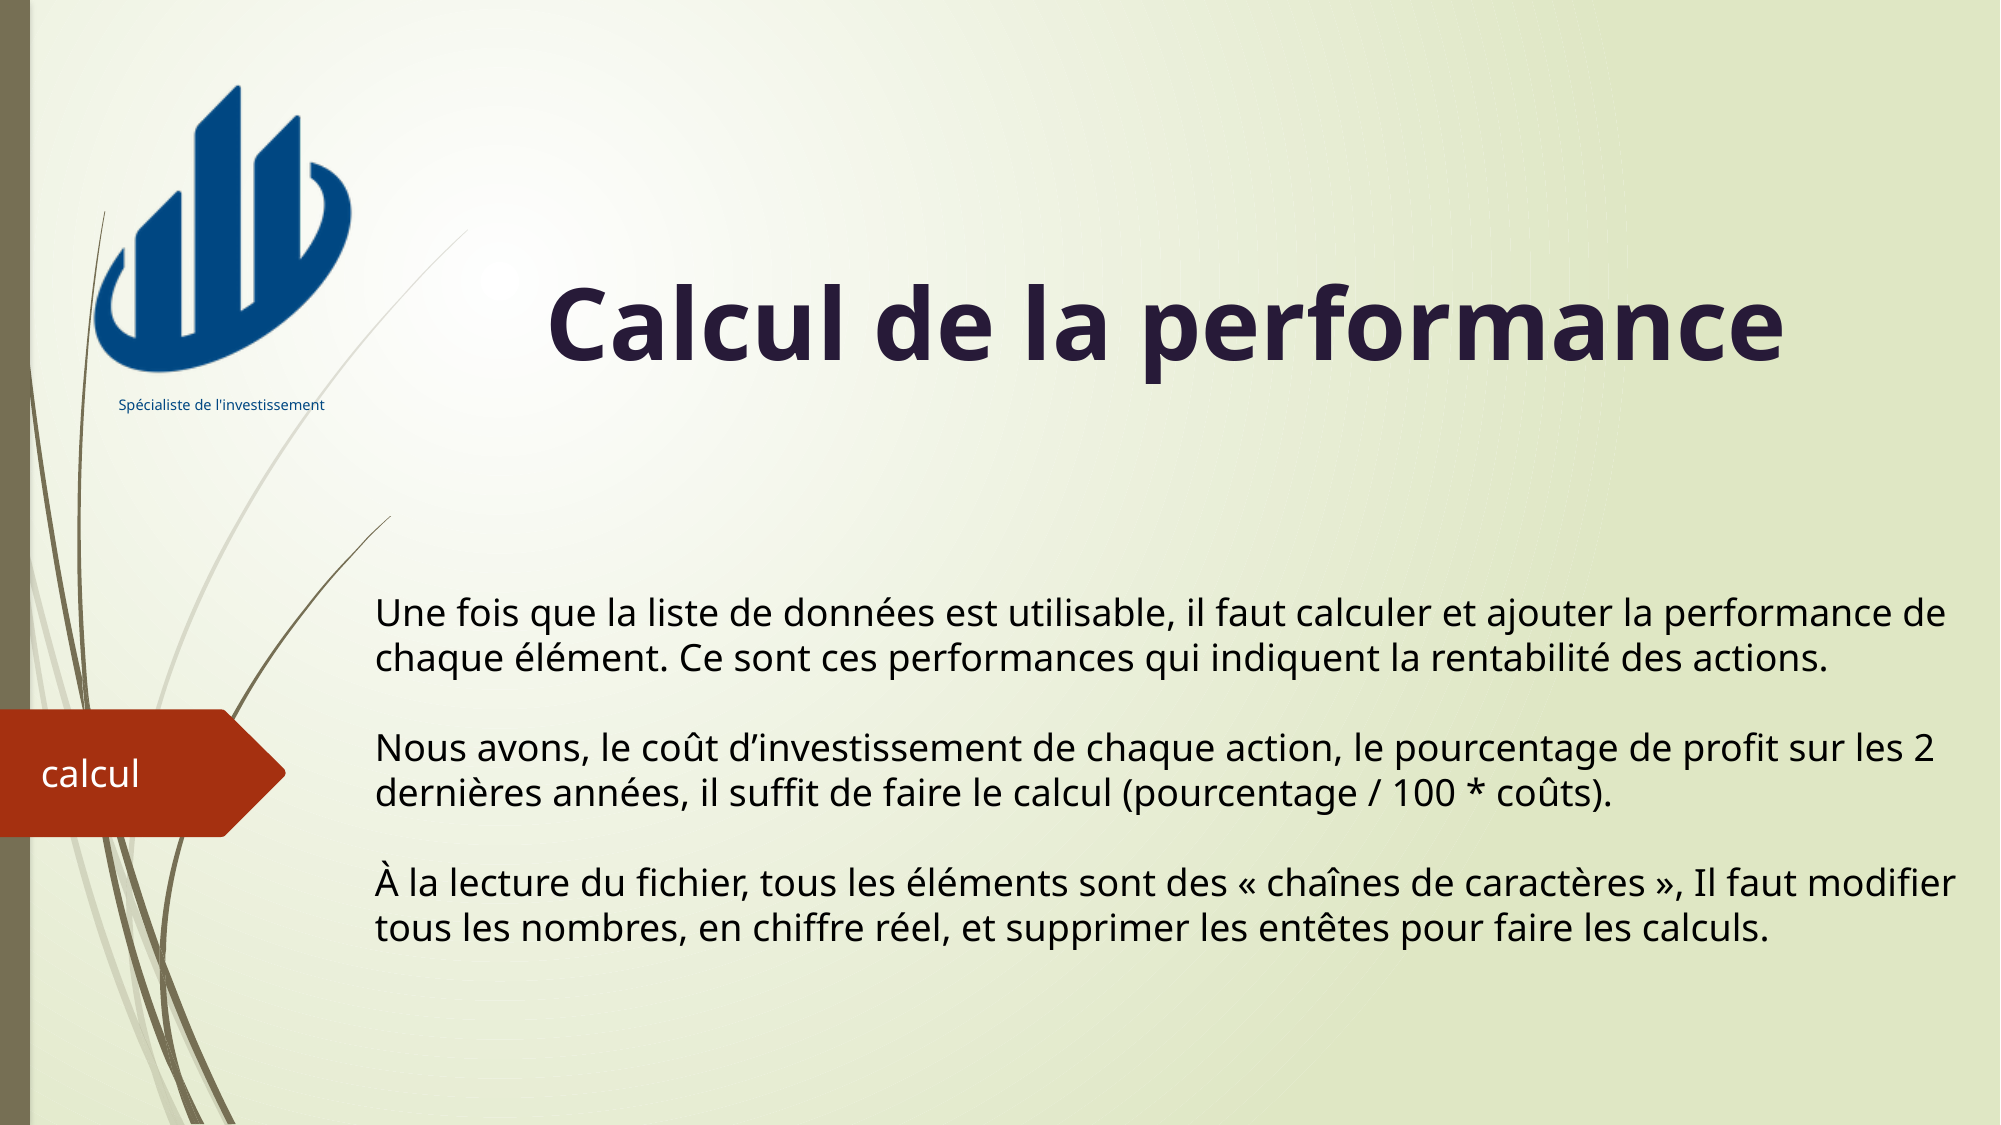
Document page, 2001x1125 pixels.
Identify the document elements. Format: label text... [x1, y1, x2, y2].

text_box Calcul de la performance [388, 233, 1946, 389]
text_box calcul [26, 742, 250, 803]
text_box Une fois que la liste de données est utilisable, il faut calculer et ajouter la performance de chaque élément. Ce sont ces performances qui indiquent la rentabilité des actions. Nous avons, le coût d’investissement de chaque action, le pourcentage de profit sur les 2 dernières années, il suffit de faire le calcul (pourcentage / 100 * coûts). À la lecture du fichier, tous les éléments sont des « chaînes de caractères », Il faut modifier tous les nombres, en chiffre réel, et supprimer les entêtes pour faire les calculs. [360, 581, 1974, 956]
text_box Spécialiste de l'investissement [83, 396, 360, 421]
picture [83, 75, 361, 389]
